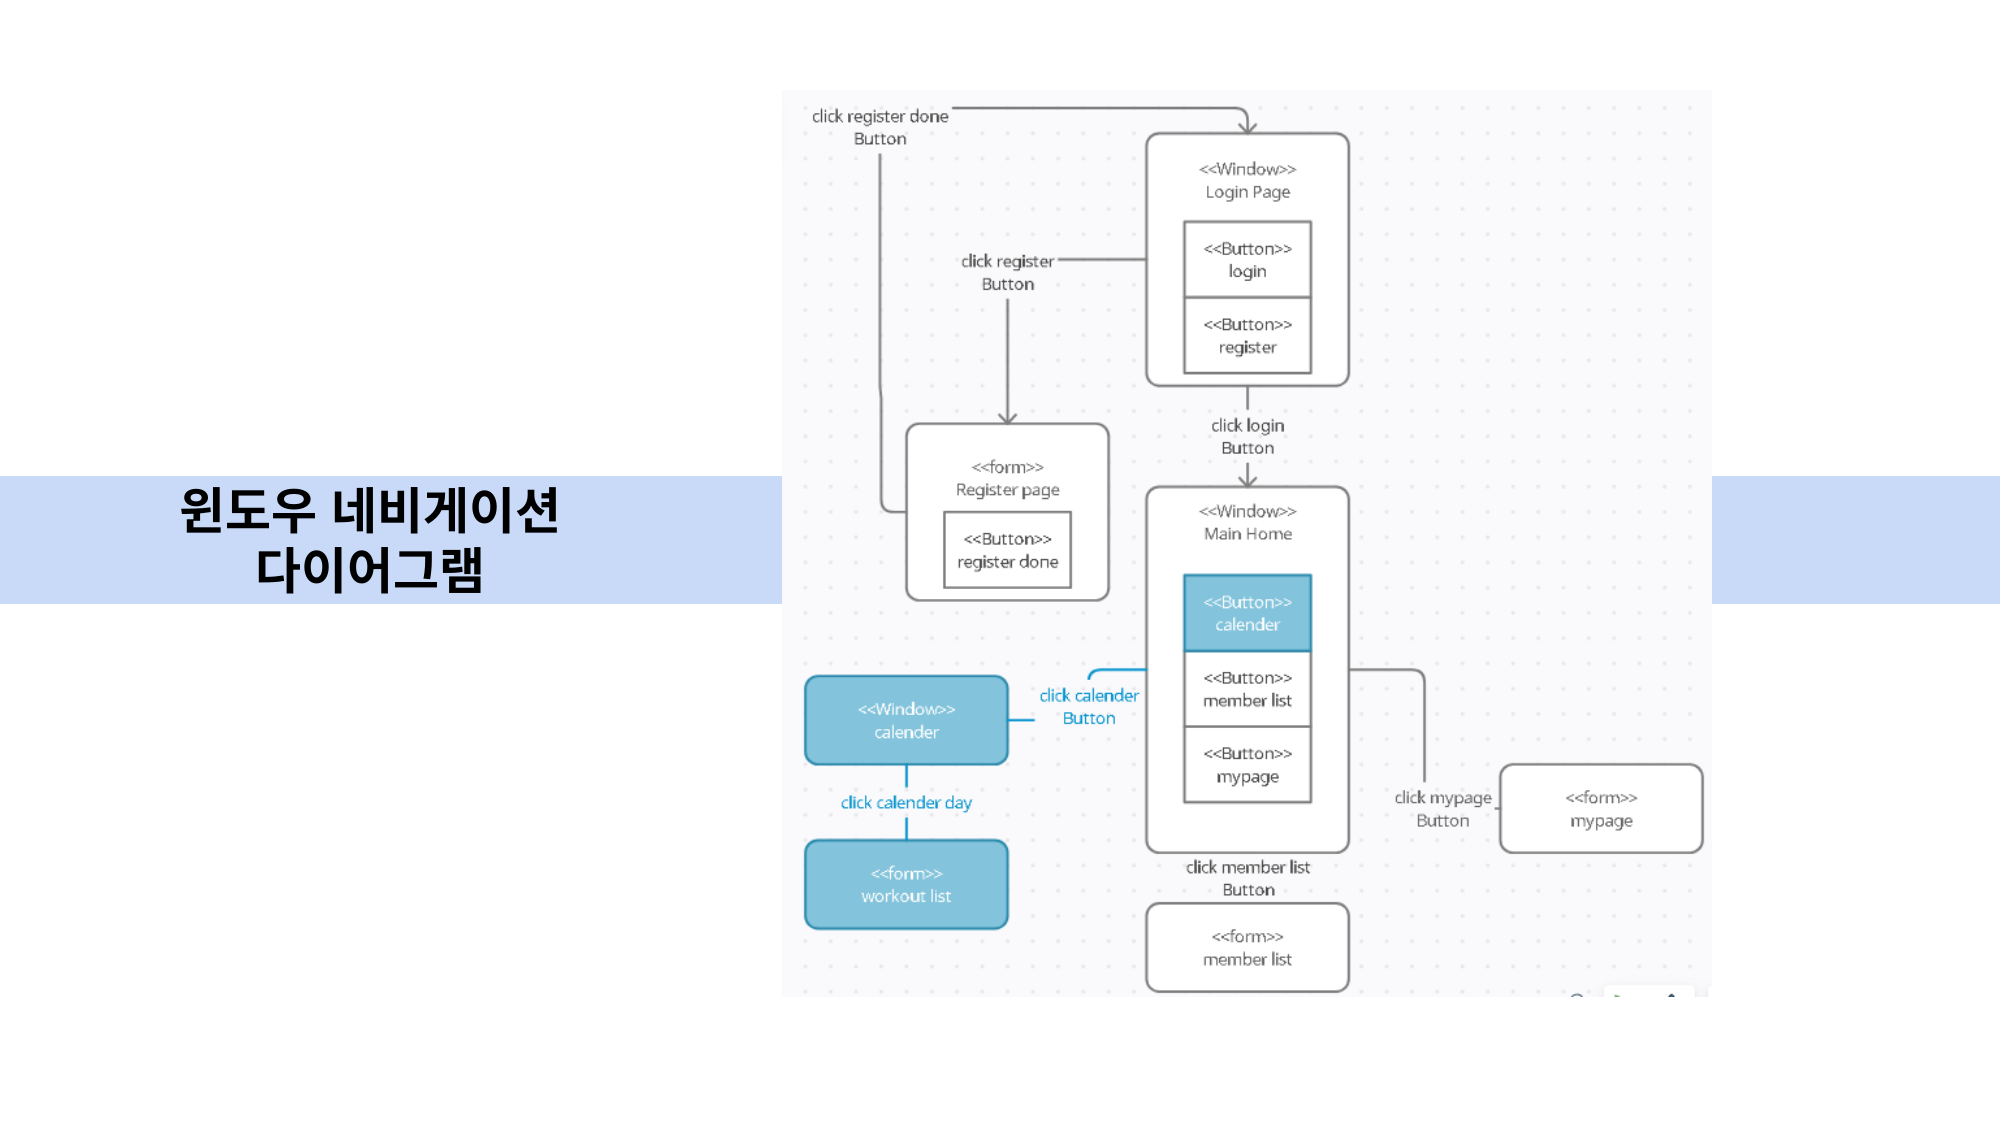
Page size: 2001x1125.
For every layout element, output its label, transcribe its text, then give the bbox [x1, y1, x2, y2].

picture [782, 90, 1712, 998]
text_box [597, 476, 777, 604]
text_box 윈도우 네비게이션 다이어그램 [144, 471, 597, 607]
text_box [0, 476, 144, 604]
text_box [1715, 476, 2000, 604]
